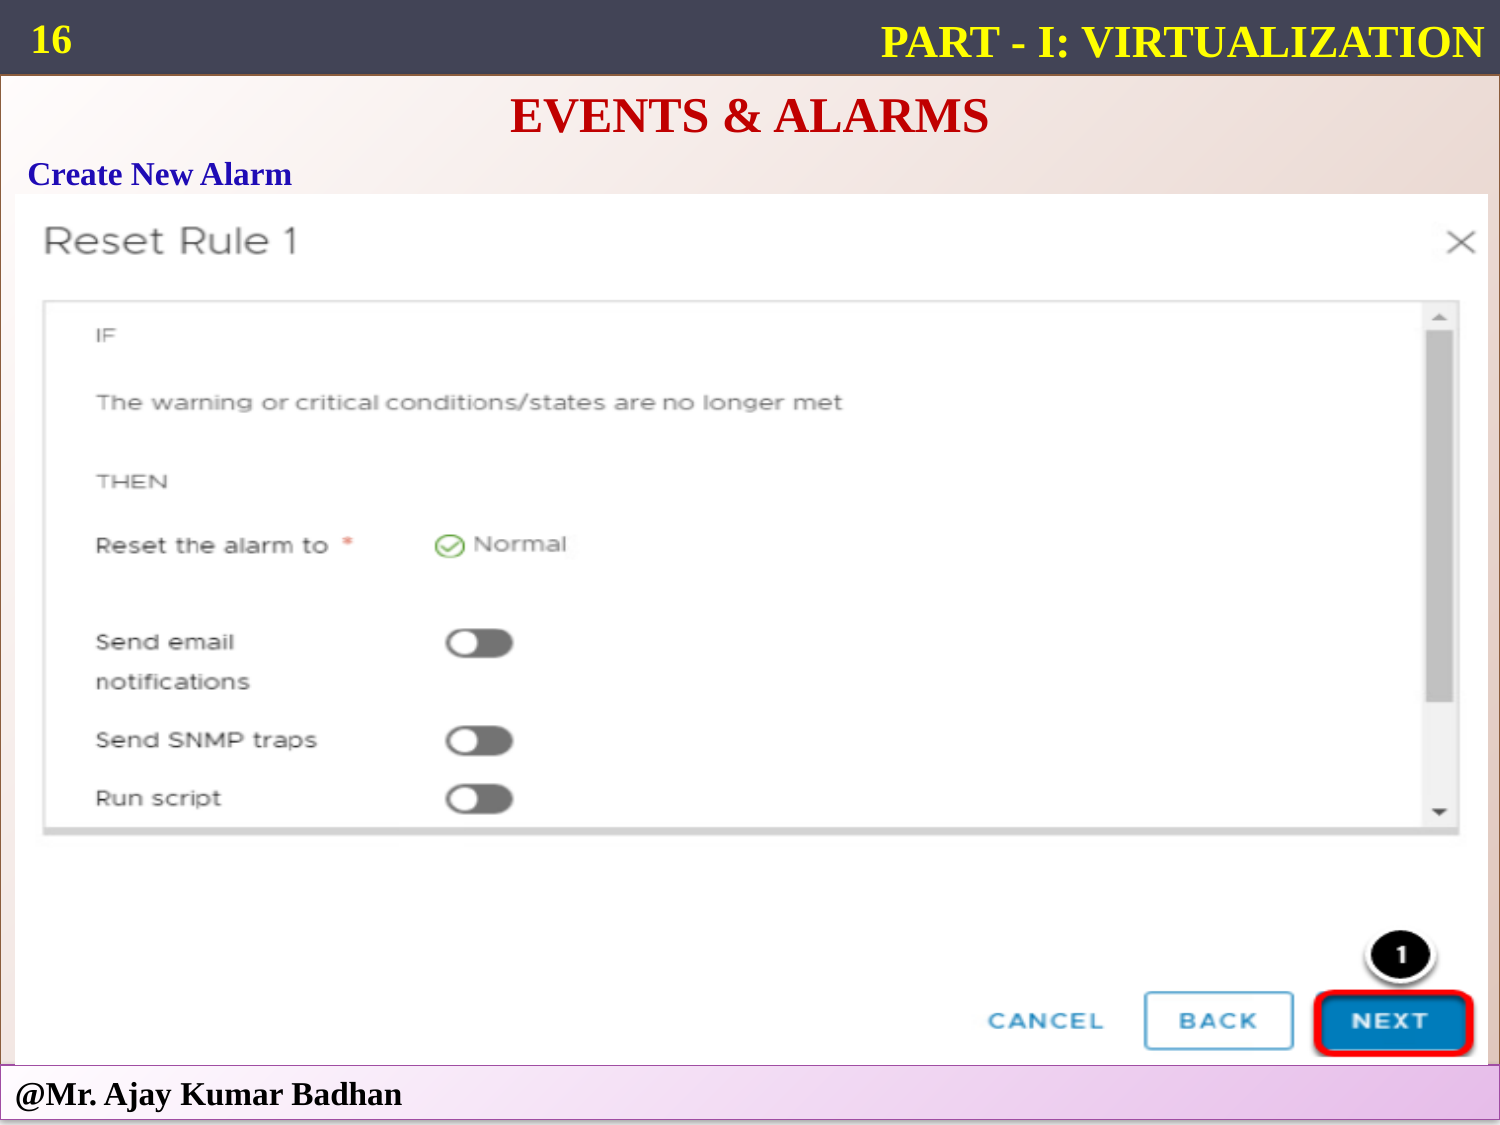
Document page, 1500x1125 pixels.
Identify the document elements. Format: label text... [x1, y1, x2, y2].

text_box @Mr. Ajay Kumar Badhan [0, 1064, 1500, 1120]
picture [14, 194, 1488, 1066]
text_box Create New Alarm Alarm Rule 1 [12, 124, 1450, 193]
text_box PART - I: VIRTUALIZATION [187, 4, 1500, 74]
text_box EVENTS & ALARMS [0, 74, 1500, 150]
text_box [1450, 150, 1500, 1063]
text_box 16 [14, 0, 88, 72]
text_box [0, 150, 12, 1063]
